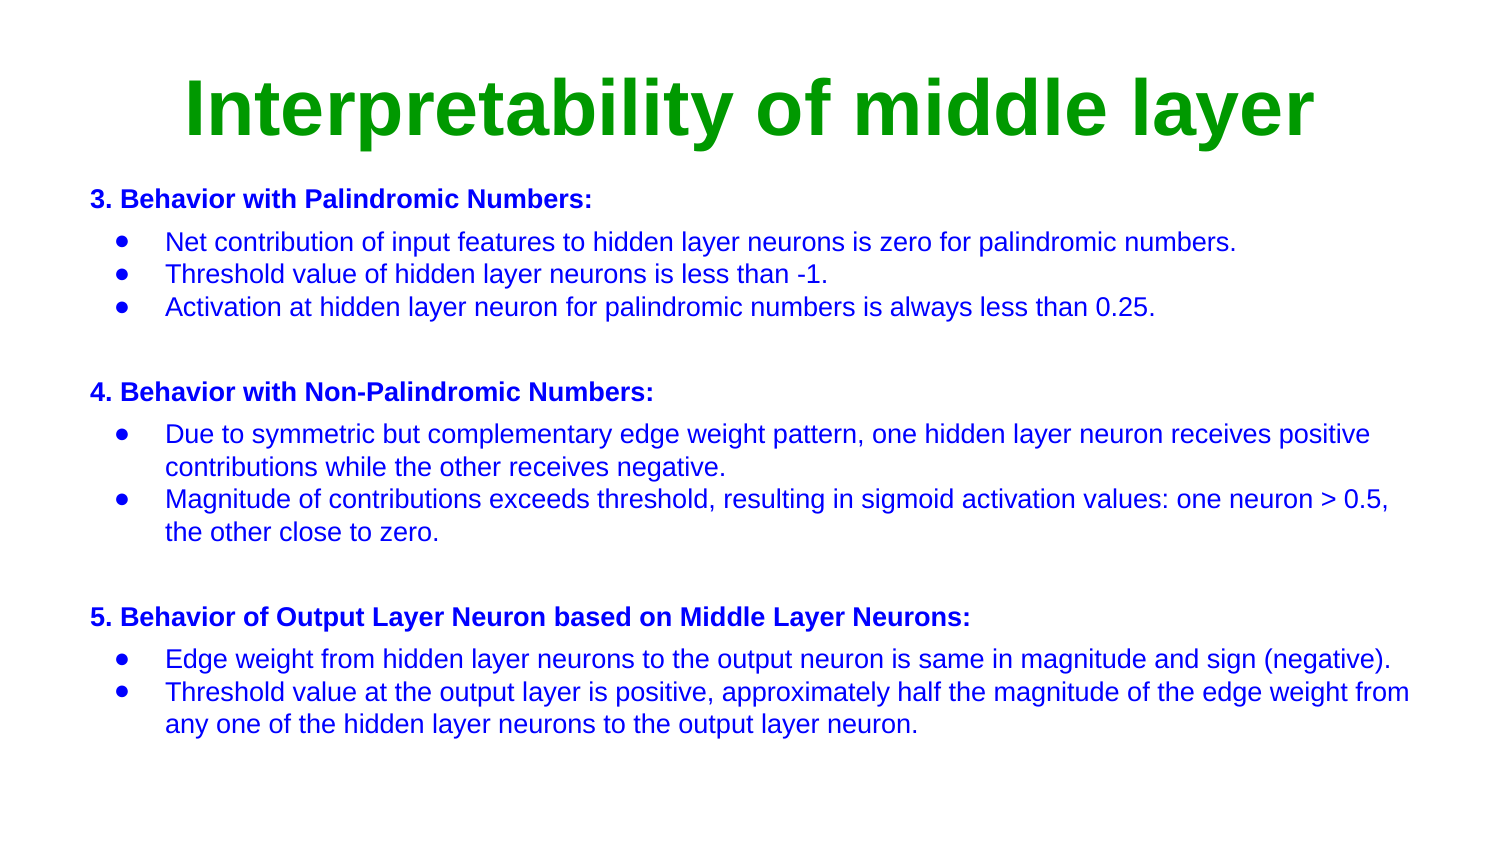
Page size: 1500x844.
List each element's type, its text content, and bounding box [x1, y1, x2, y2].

list 3. Behavior with Palindromic Numbers: Net contribution of input features to hidden layer neurons is zero for palindromic numbers. Threshold value of hidden layer neurons is less than -1. Activation at hidden layer neuron for palindromic numbers is always less than 0.25. 4. Behavior with Non-Palindromic Numbers: Due to symmetric but complementary edge weight pattern, one hidden layer neuron receives positive contributions while the other receives negative. Magnitude of contributions exceeds threshold, resulting in sigmoid activation values: one neuron > 0.5, the other close to zero. 5. Behavior of Output Layer Neuron based on Middle Layer Neurons: Edge weight from hidden layer neurons to the output neuron is same in magnitude and sign (negative). Threshold value at the output layer is positive, approximately half the magnitude of the edge weight from any one of the hidden layer neurons to the output layer neuron. [75, 174, 1425, 785]
title Interpretability of middle layer [75, 33, 1425, 174]
